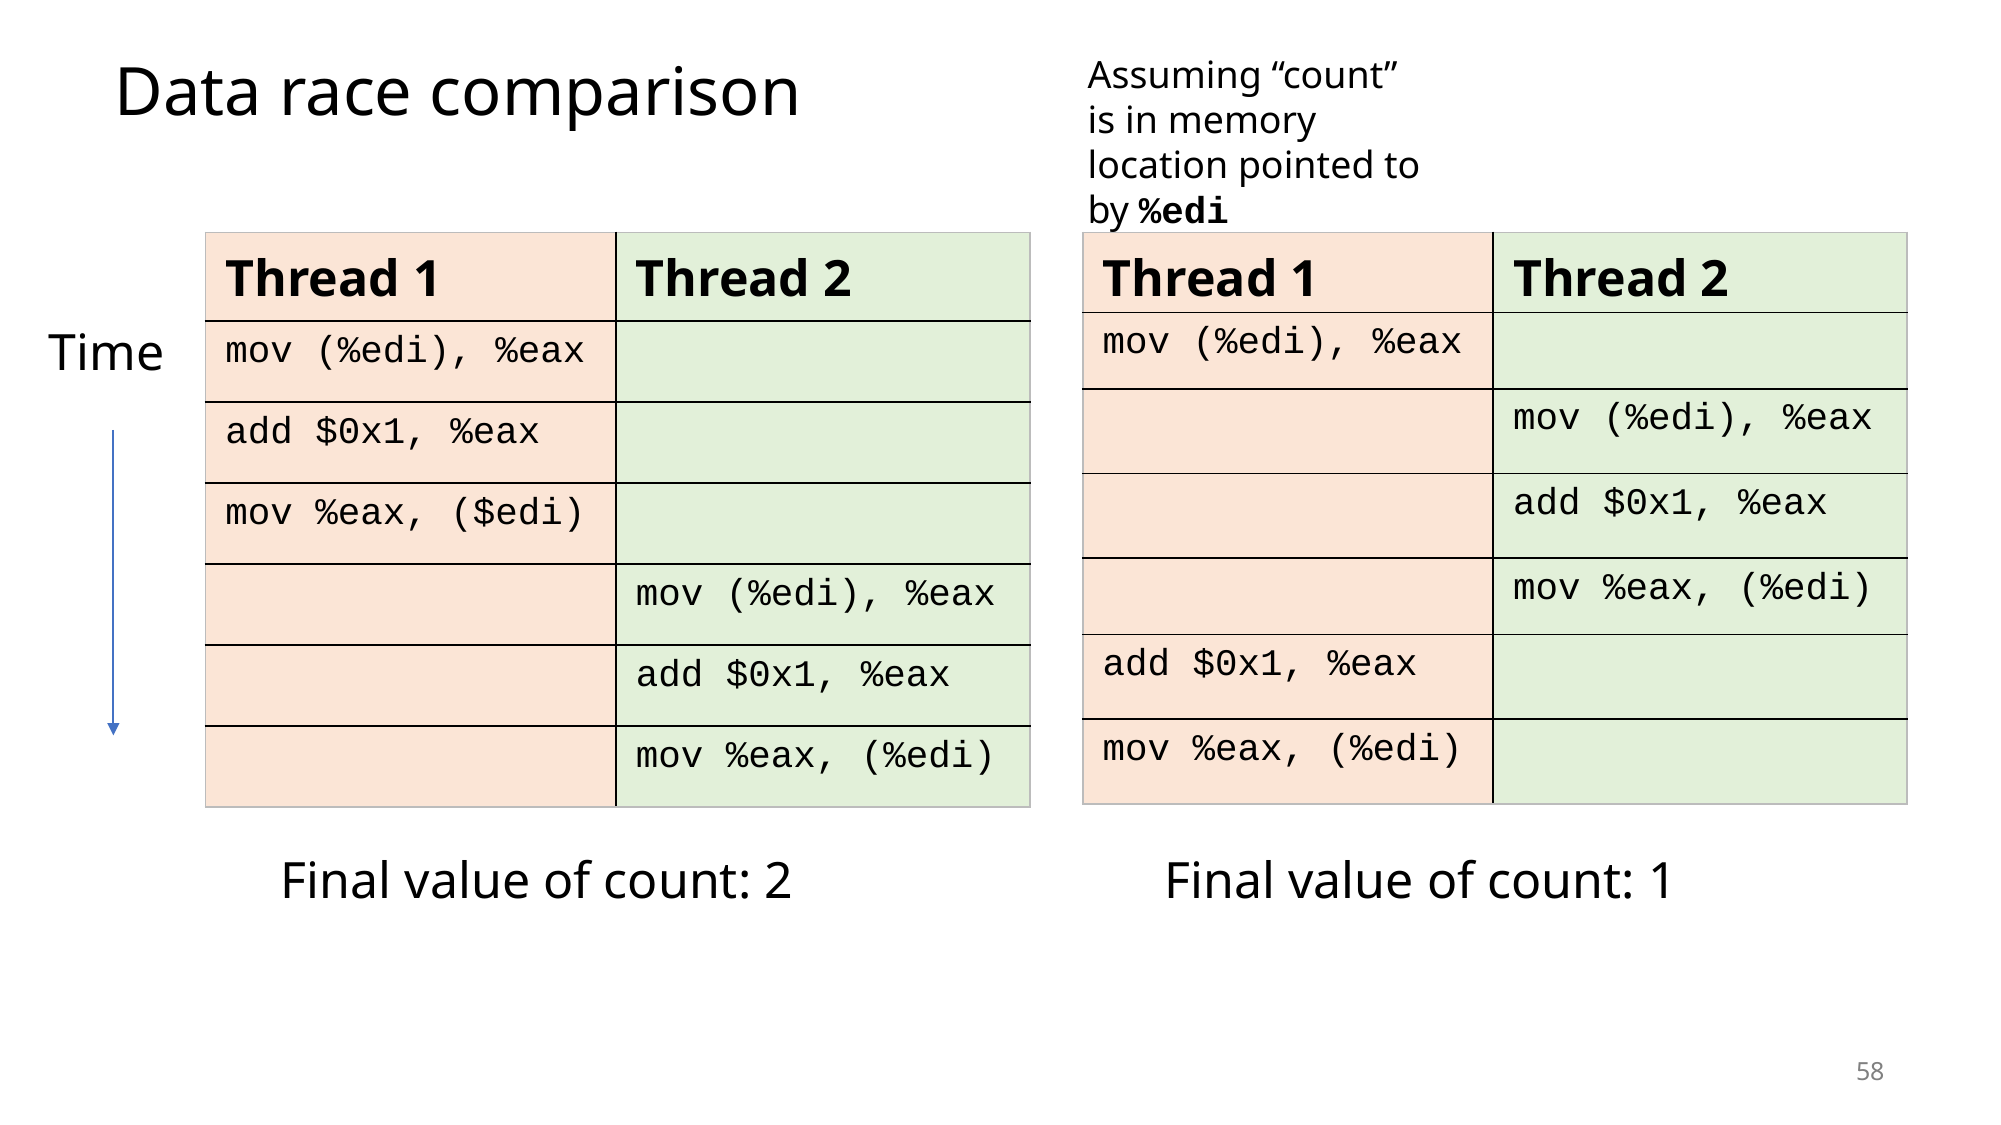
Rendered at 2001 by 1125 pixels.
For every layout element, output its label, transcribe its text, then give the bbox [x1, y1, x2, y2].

table_cell mov (%edi), %eax [1084, 313, 1492, 388]
title Data race comparison [99, 37, 1900, 150]
table_cell mov %eax, (%edi) [617, 727, 1029, 806]
slide_number 58 [1749, 1042, 1900, 1103]
table_cell [617, 403, 1029, 482]
text_box Final value of count: 1 [1149, 840, 1840, 916]
table_cell mov %eax, (%edi) [1494, 559, 1906, 634]
table_cell add $0x1, %eax [617, 646, 1029, 725]
table_header Thread 2 [617, 233, 1029, 320]
table_cell [1494, 635, 1906, 718]
table_header Thread 1 [206, 233, 615, 320]
table_cell [1084, 390, 1492, 473]
table_cell [1494, 313, 1906, 388]
table_cell mov %eax, ($edi) [206, 484, 615, 563]
text_box Final value of count: 2 [266, 840, 956, 916]
table_cell add $0x1, %eax [206, 403, 615, 482]
table_cell [206, 646, 615, 725]
table_cell [617, 484, 1029, 563]
table_cell add $0x1, %eax [1084, 635, 1492, 718]
table_cell [206, 727, 615, 806]
table_cell mov (%edi), %eax [206, 322, 615, 401]
table_header Thread 2 [1494, 233, 1906, 312]
text_box Assuming “count” is in memory location pointed to by %edi [1072, 43, 1439, 239]
table_cell [1494, 720, 1906, 803]
table_cell mov (%edi), %eax [617, 565, 1029, 644]
table_cell mov (%edi), %eax [1494, 390, 1906, 473]
table_cell [1084, 474, 1492, 557]
table_cell mov %eax, (%edi) [1084, 720, 1492, 803]
table_cell [1084, 559, 1492, 634]
text_box Time [33, 313, 198, 389]
table_header Thread 1 [1084, 233, 1492, 312]
table_cell [617, 322, 1029, 401]
table_cell add $0x1, %eax [1494, 474, 1906, 557]
table_cell [206, 565, 615, 644]
